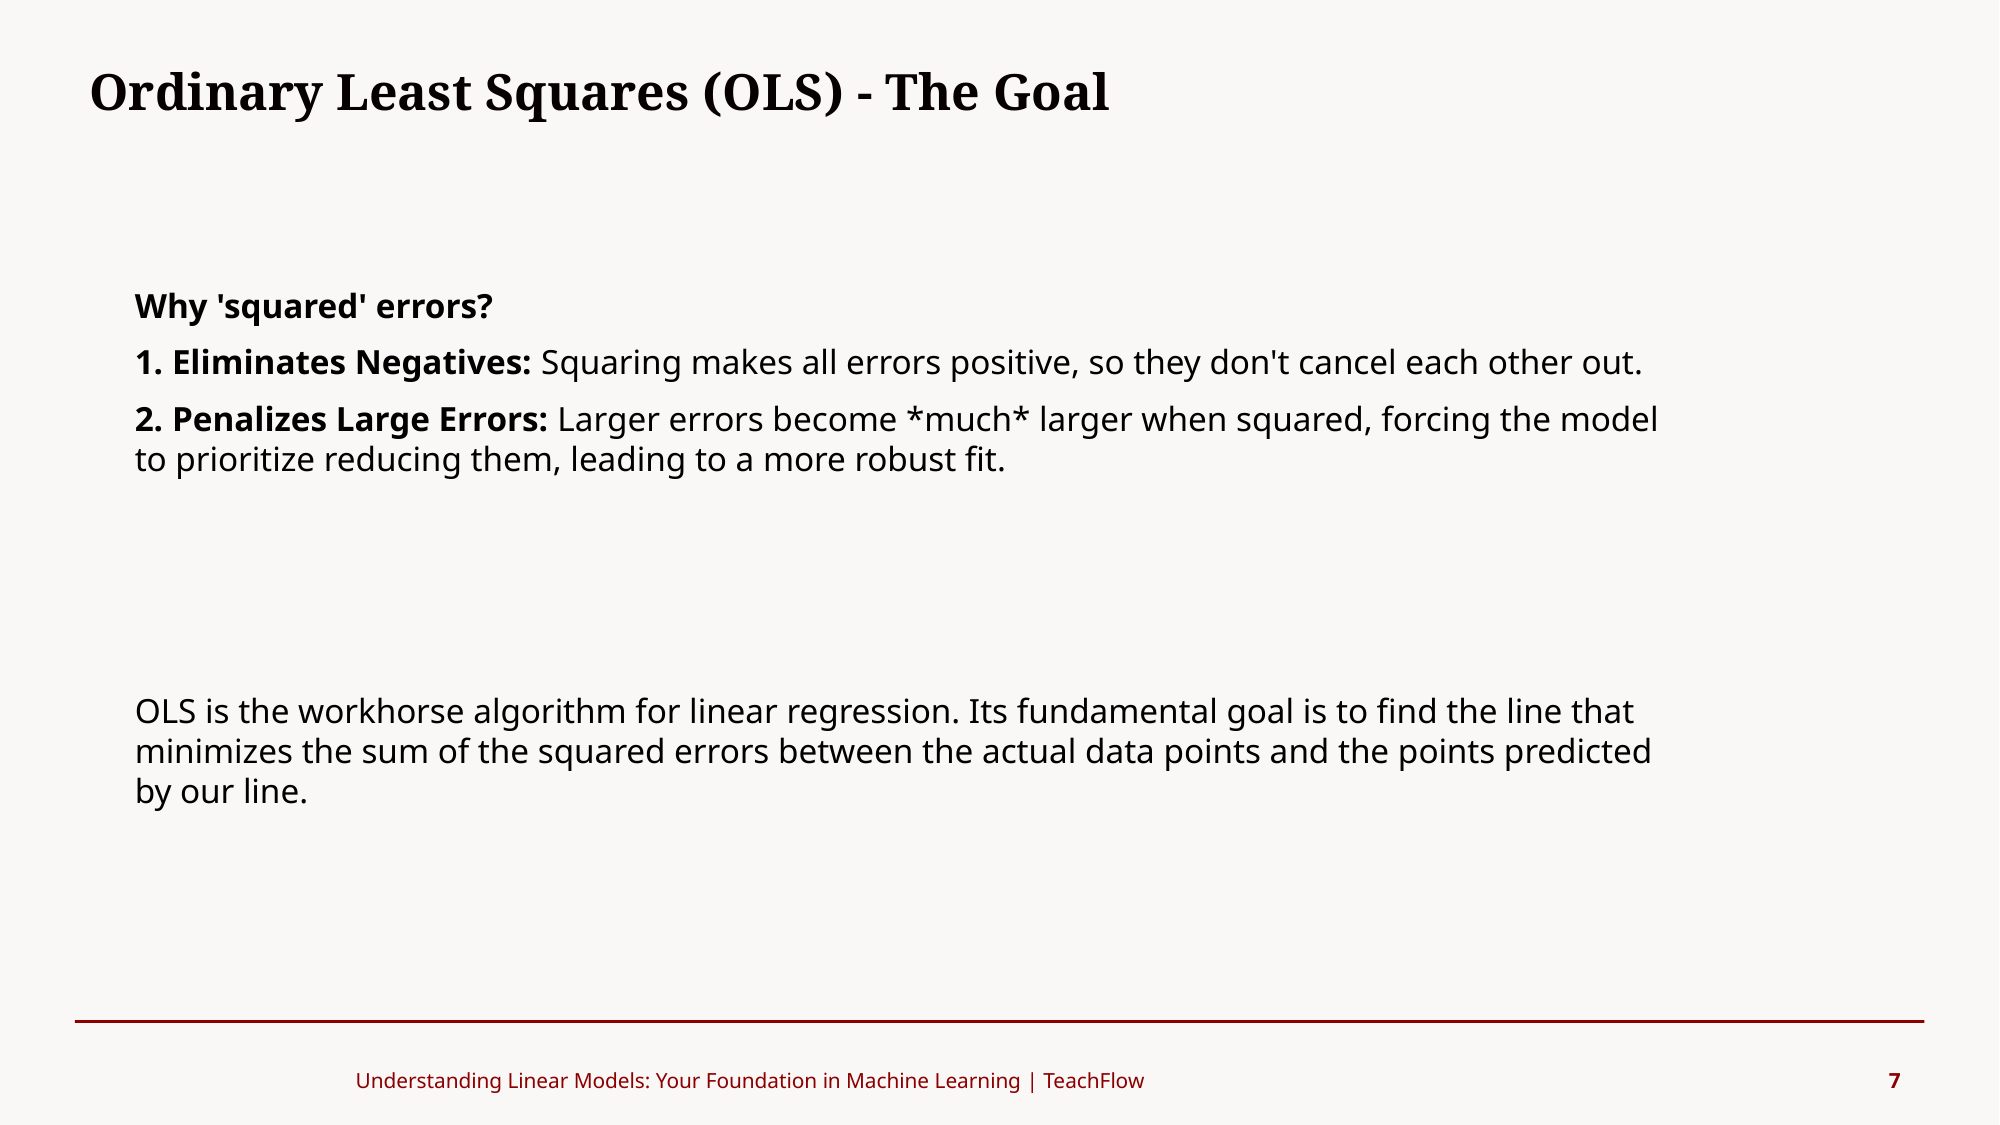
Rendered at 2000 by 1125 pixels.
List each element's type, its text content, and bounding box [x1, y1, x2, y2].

text_box 7 [1873, 1060, 1916, 1100]
text_box Ordinary Least Squares (OLS) - The Goal [74, 44, 1725, 135]
text_box Why 'squared' errors? 1. Eliminates Negatives: Squaring makes all errors positive, so they don't cancel each other out. 2. Penalizes Large Errors: Larger errors become *much* larger when squared, forcing the model to prioritize reducing them, leading to a more robust fit. [119, 224, 1695, 493]
text_box Understanding Linear Models: Your Foundation in Machine Learning | TeachFlow [340, 1060, 1160, 1100]
text_box OLS is the workhorse algorithm for linear regression. Its fundamental goal is to find the line that minimizes the sum of the squared errors between the actual data points and the points predicted by our line. [119, 674, 1695, 825]
